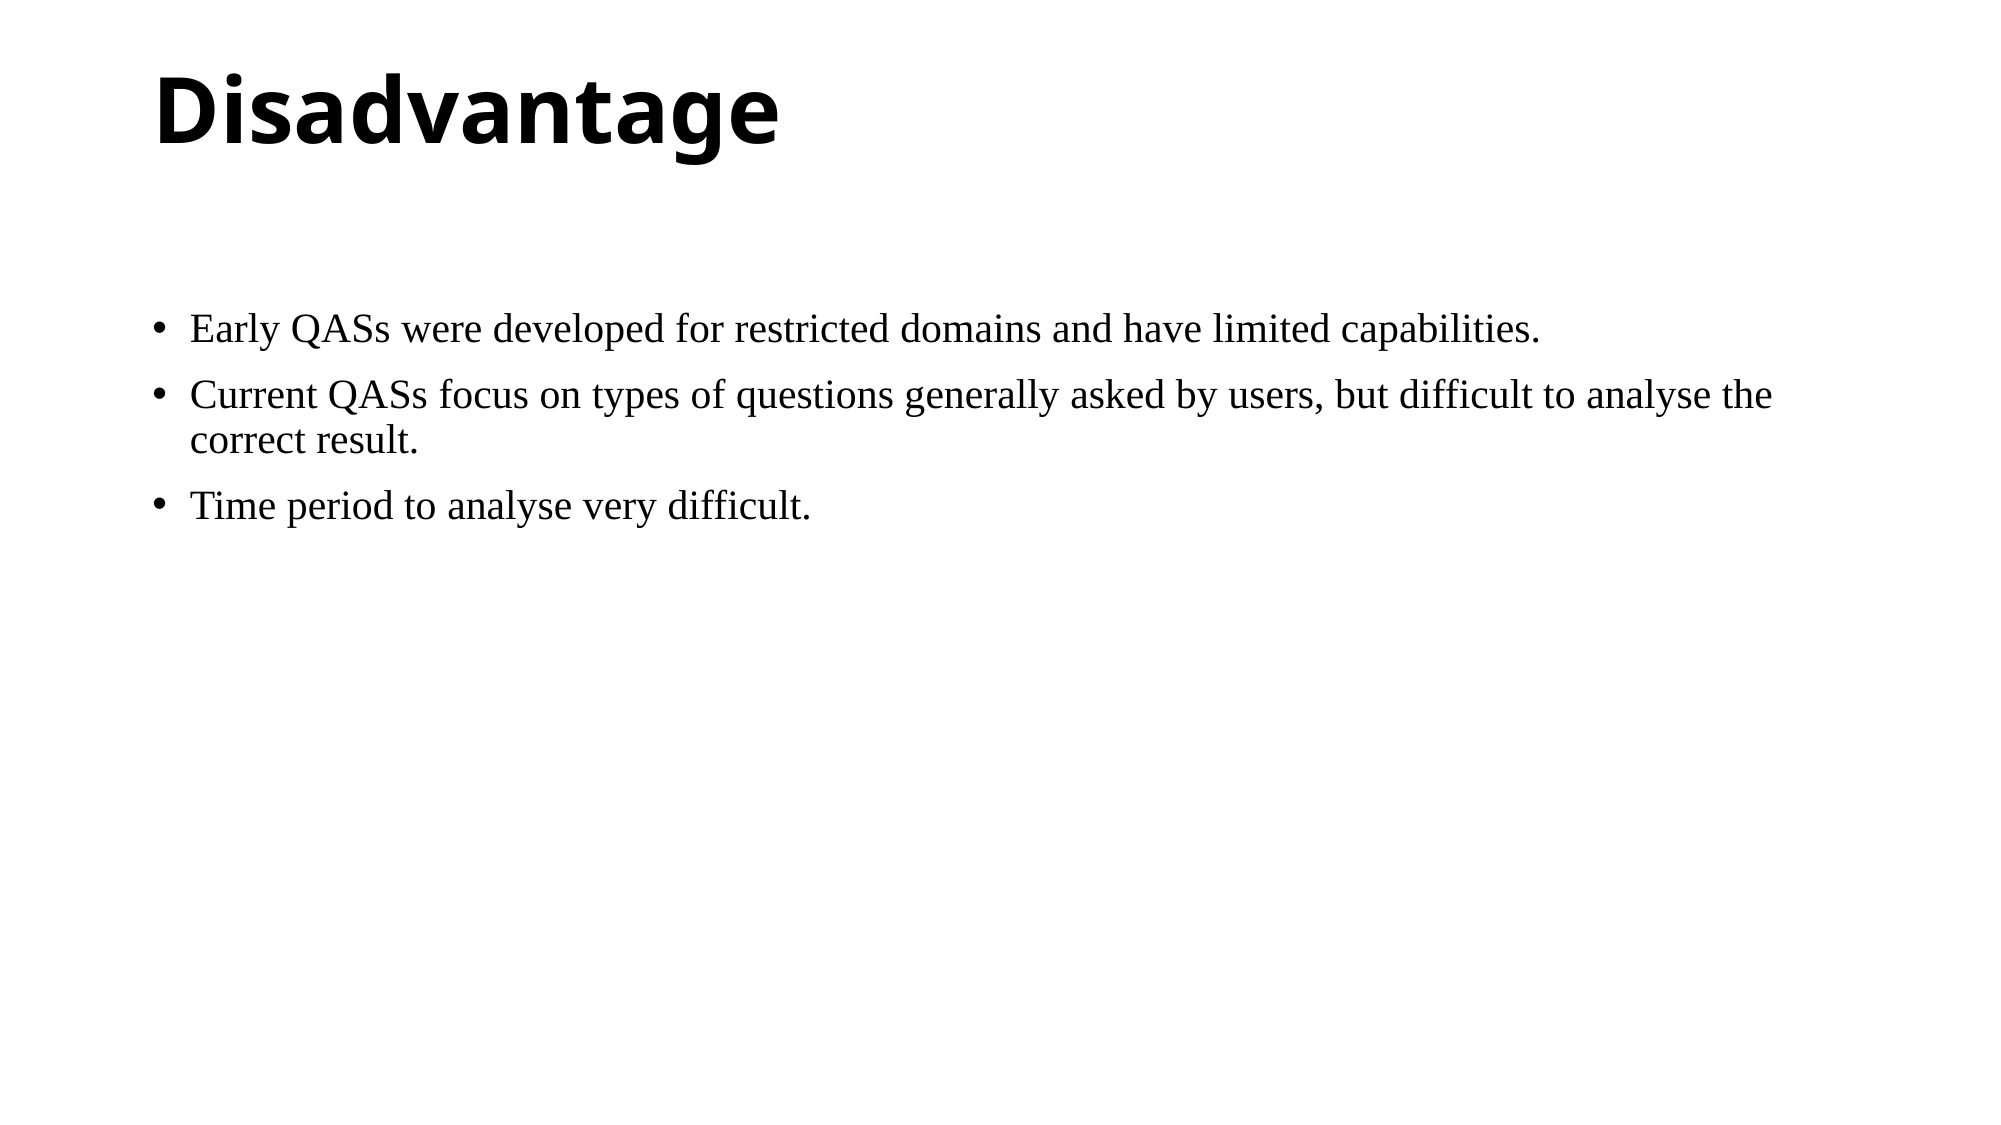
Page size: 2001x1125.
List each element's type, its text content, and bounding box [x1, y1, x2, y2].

title Disadvantage [137, 59, 1863, 278]
list Early QASs were developed for restricted domains and have limited capabilities. Current QASs focus on types of questions generally asked by users, but difficult to analyse the correct result. Time period to analyse very difficult. [137, 299, 1863, 1014]
